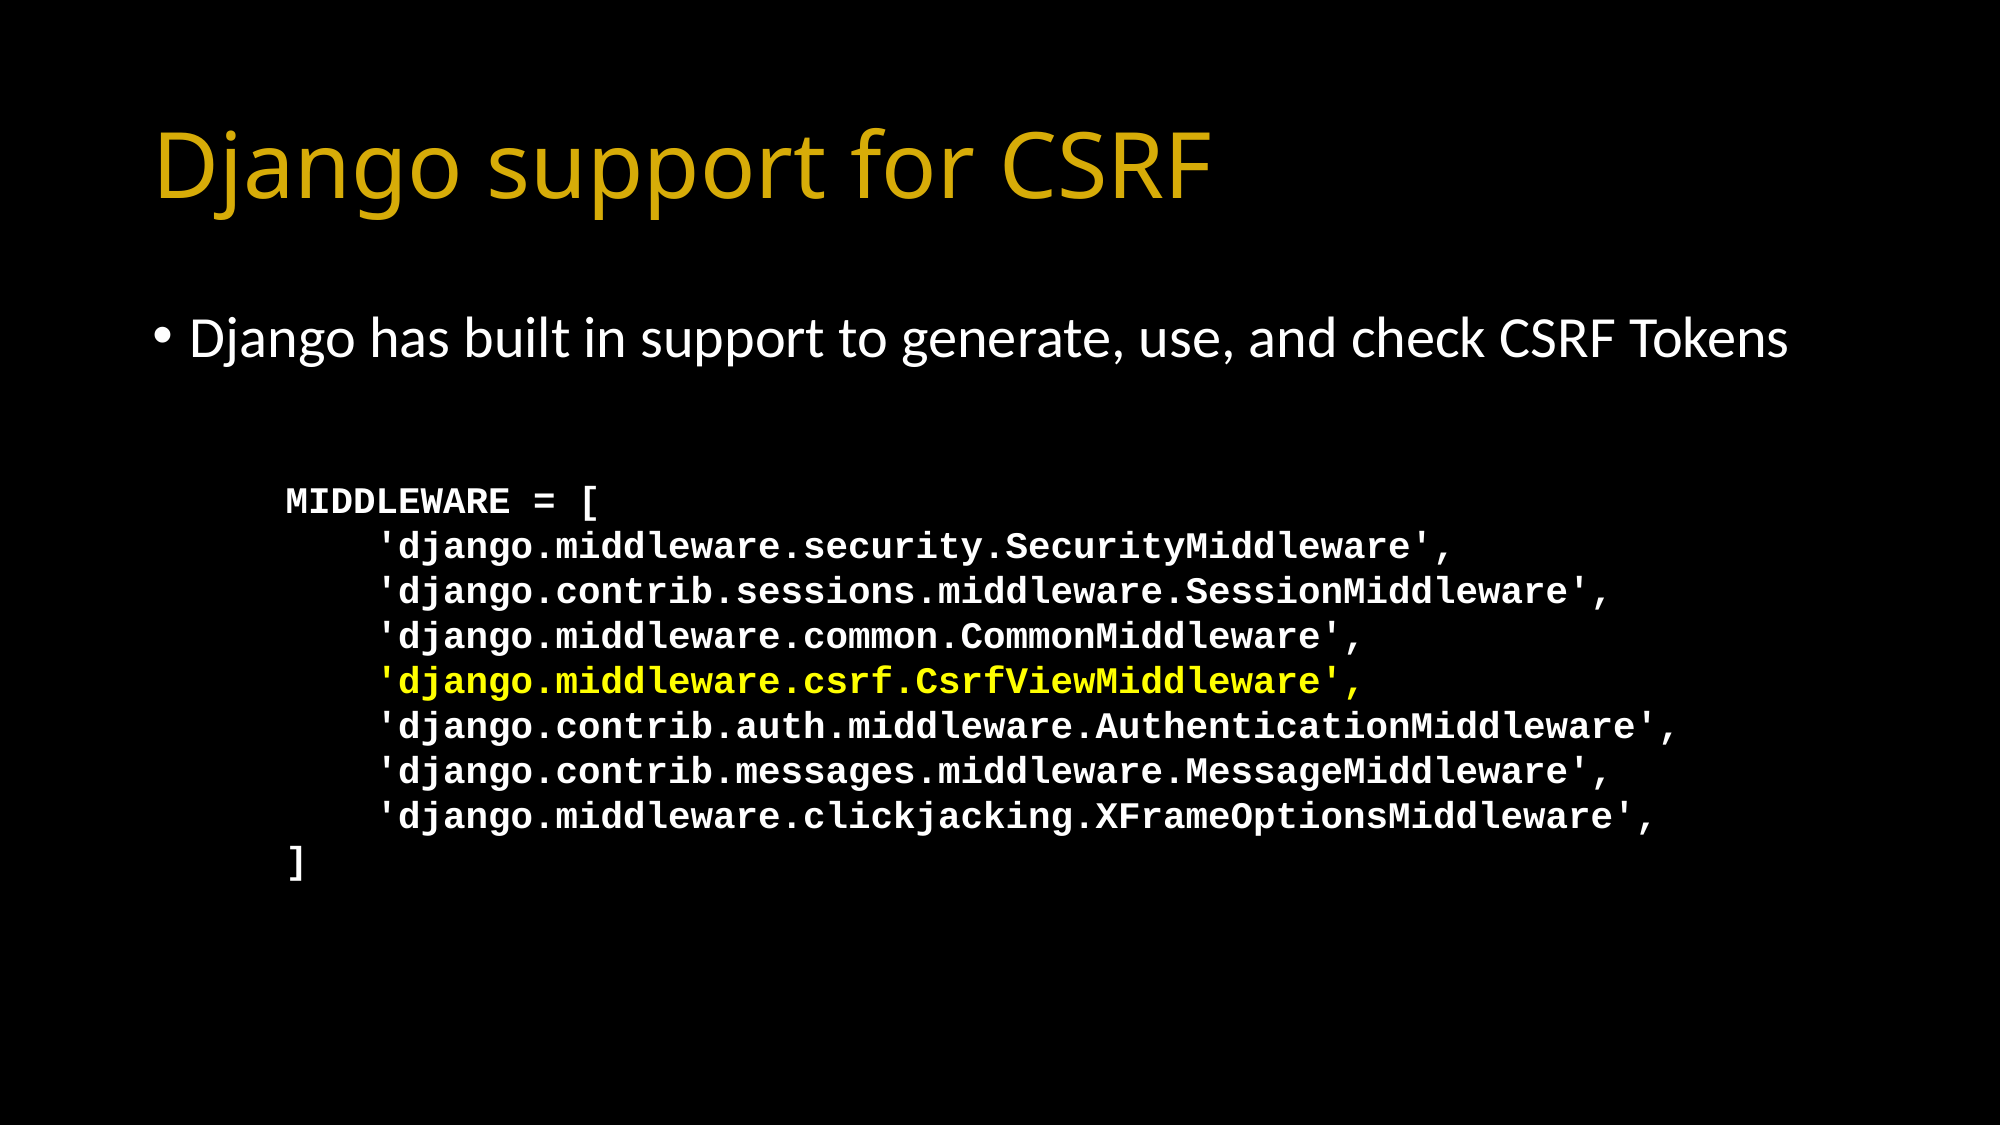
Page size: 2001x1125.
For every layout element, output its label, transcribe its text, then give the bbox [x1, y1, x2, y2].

title Django support for CSRF [137, 59, 1863, 278]
text_box MIDDLEWARE = [ 'django.middleware.security.SecurityMiddleware', 'django.contrib.sessions.middleware.SessionMiddleware', 'django.middleware.common.CommonMiddleware', 'django.middleware.csrf.CsrfViewMiddleware', 'django.contrib.auth.middleware.AuthenticationMiddleware', 'django.contrib.messages.middleware.MessageMiddleware', 'django.middleware.clickjacking.XFrameOptionsMiddleware', ] [270, 468, 1696, 889]
list Django has built in support to generate, use, and check CSRF Tokens [137, 299, 1863, 469]
